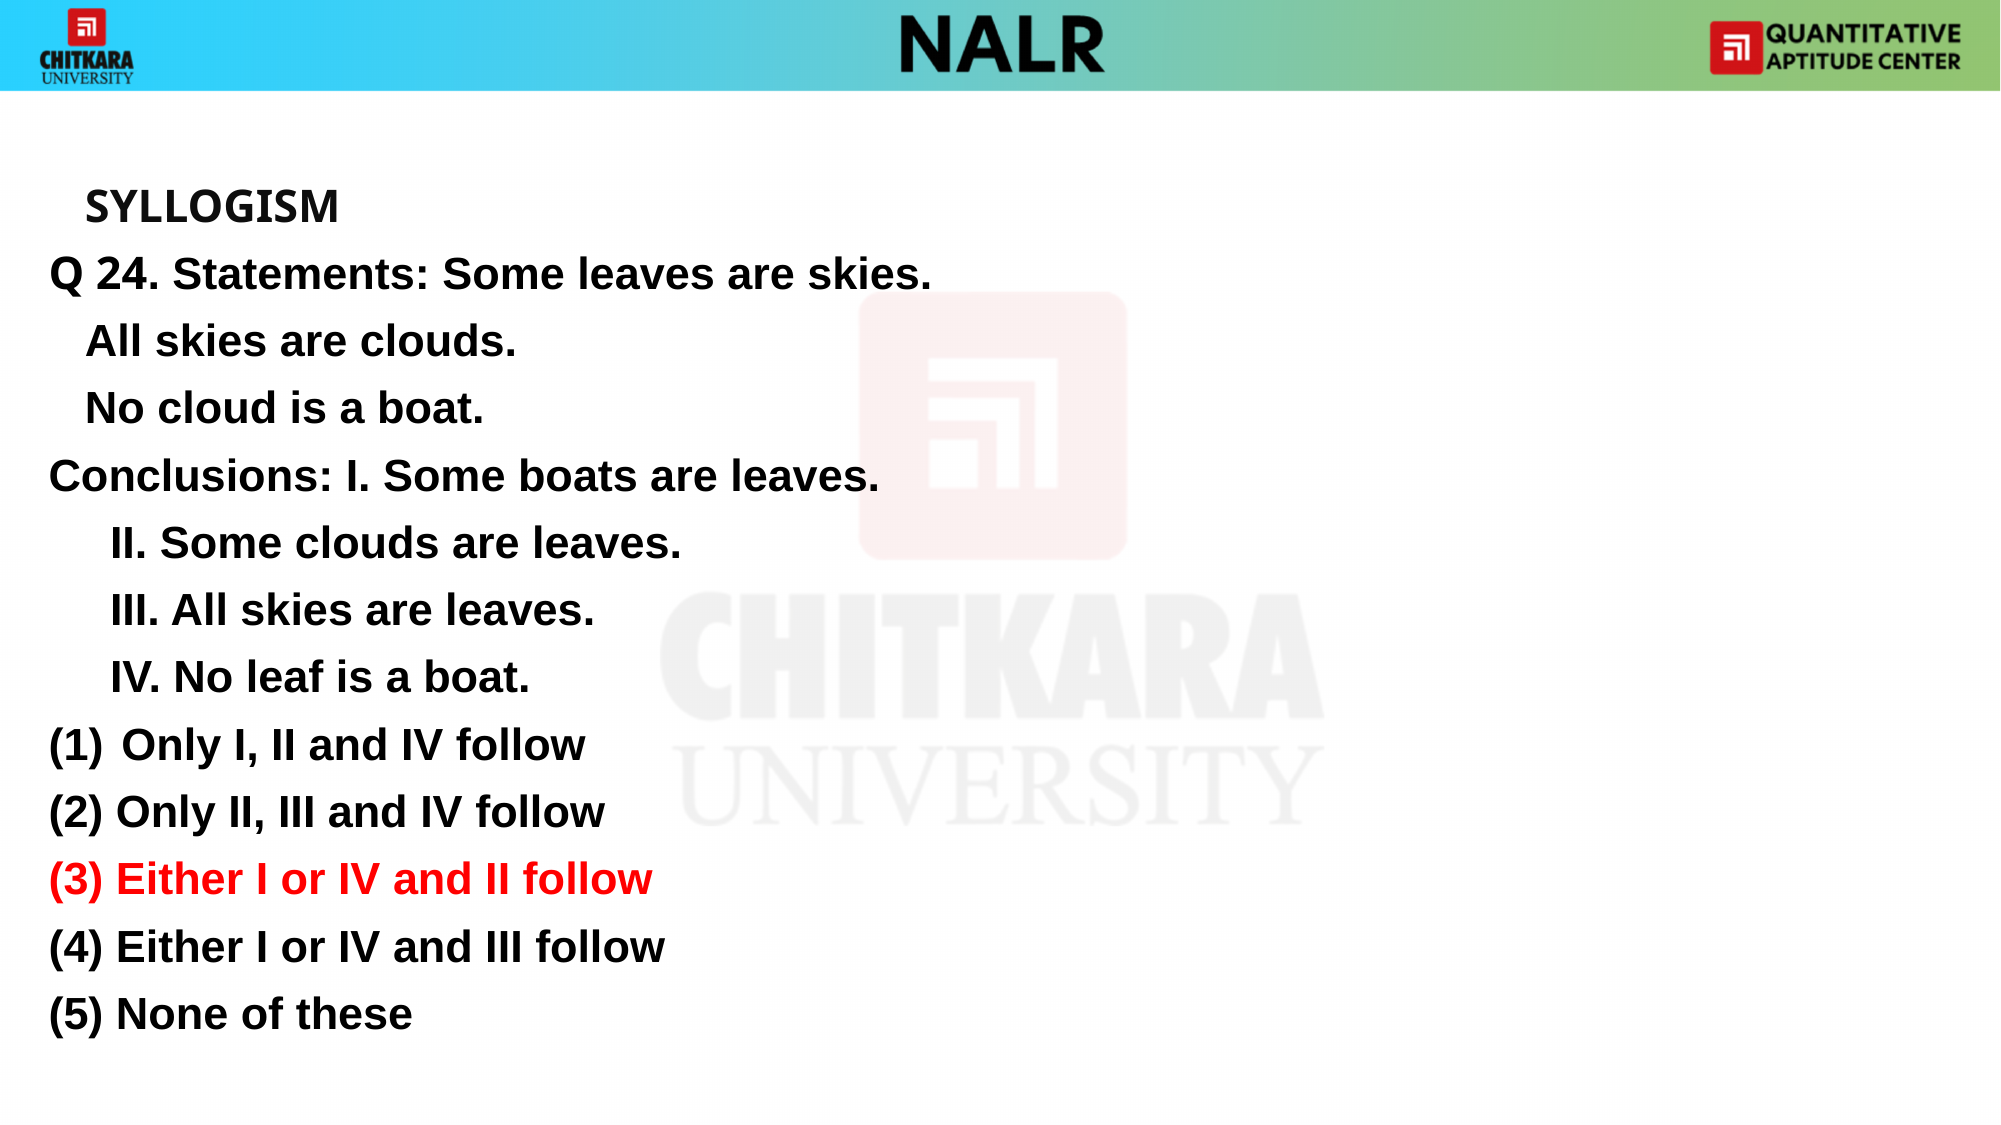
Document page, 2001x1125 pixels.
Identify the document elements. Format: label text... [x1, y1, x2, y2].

list SYLLOGISM Q 24. Statements: Some leaves are skies. All skies are clouds. No cloud is a boat. Conclusions: I. Some boats are leaves. II. Some clouds are leaves. III. All skies are leaves. IV. No leaf is a boat. Only I, II and IV follow (2) Only II, III and IV follow (3) Either I or IV and II follow (4) Either I or IV and III follow (5) None of these [33, 175, 1959, 1053]
title [41, 31, 1959, 142]
picture [0, 0, 2001, 1125]
